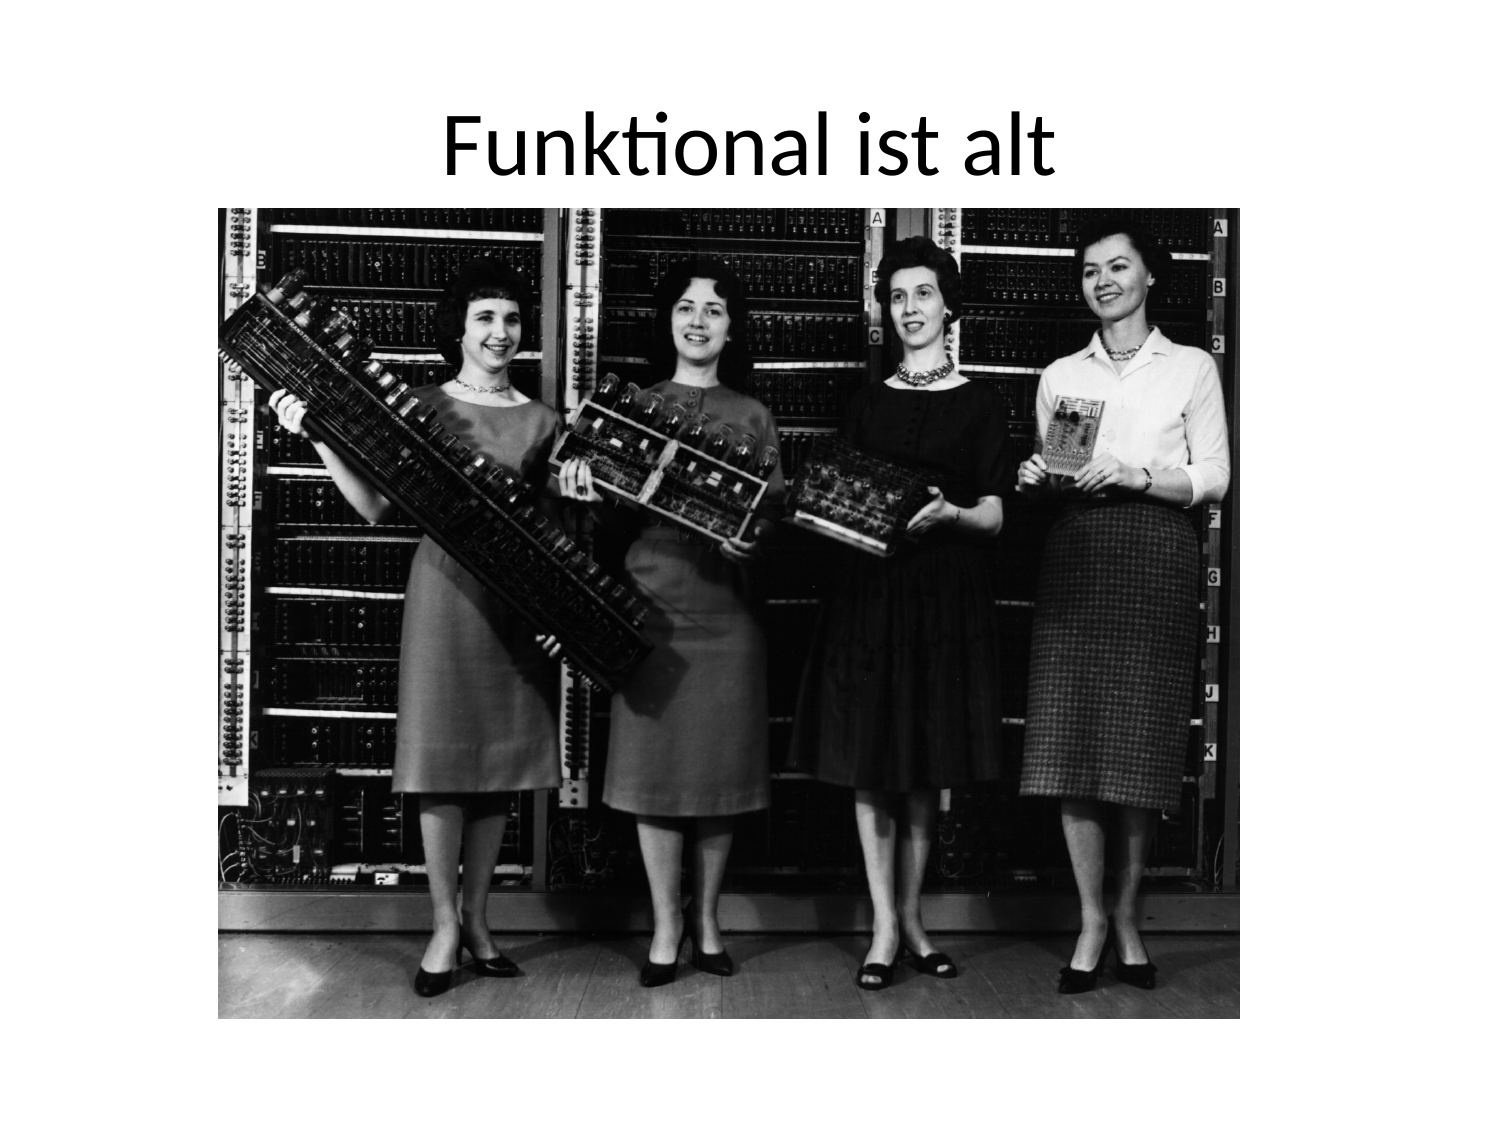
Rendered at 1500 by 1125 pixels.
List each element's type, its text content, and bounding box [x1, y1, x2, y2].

title Funktional ist alt [75, 45, 1425, 233]
picture [218, 207, 1241, 1019]
